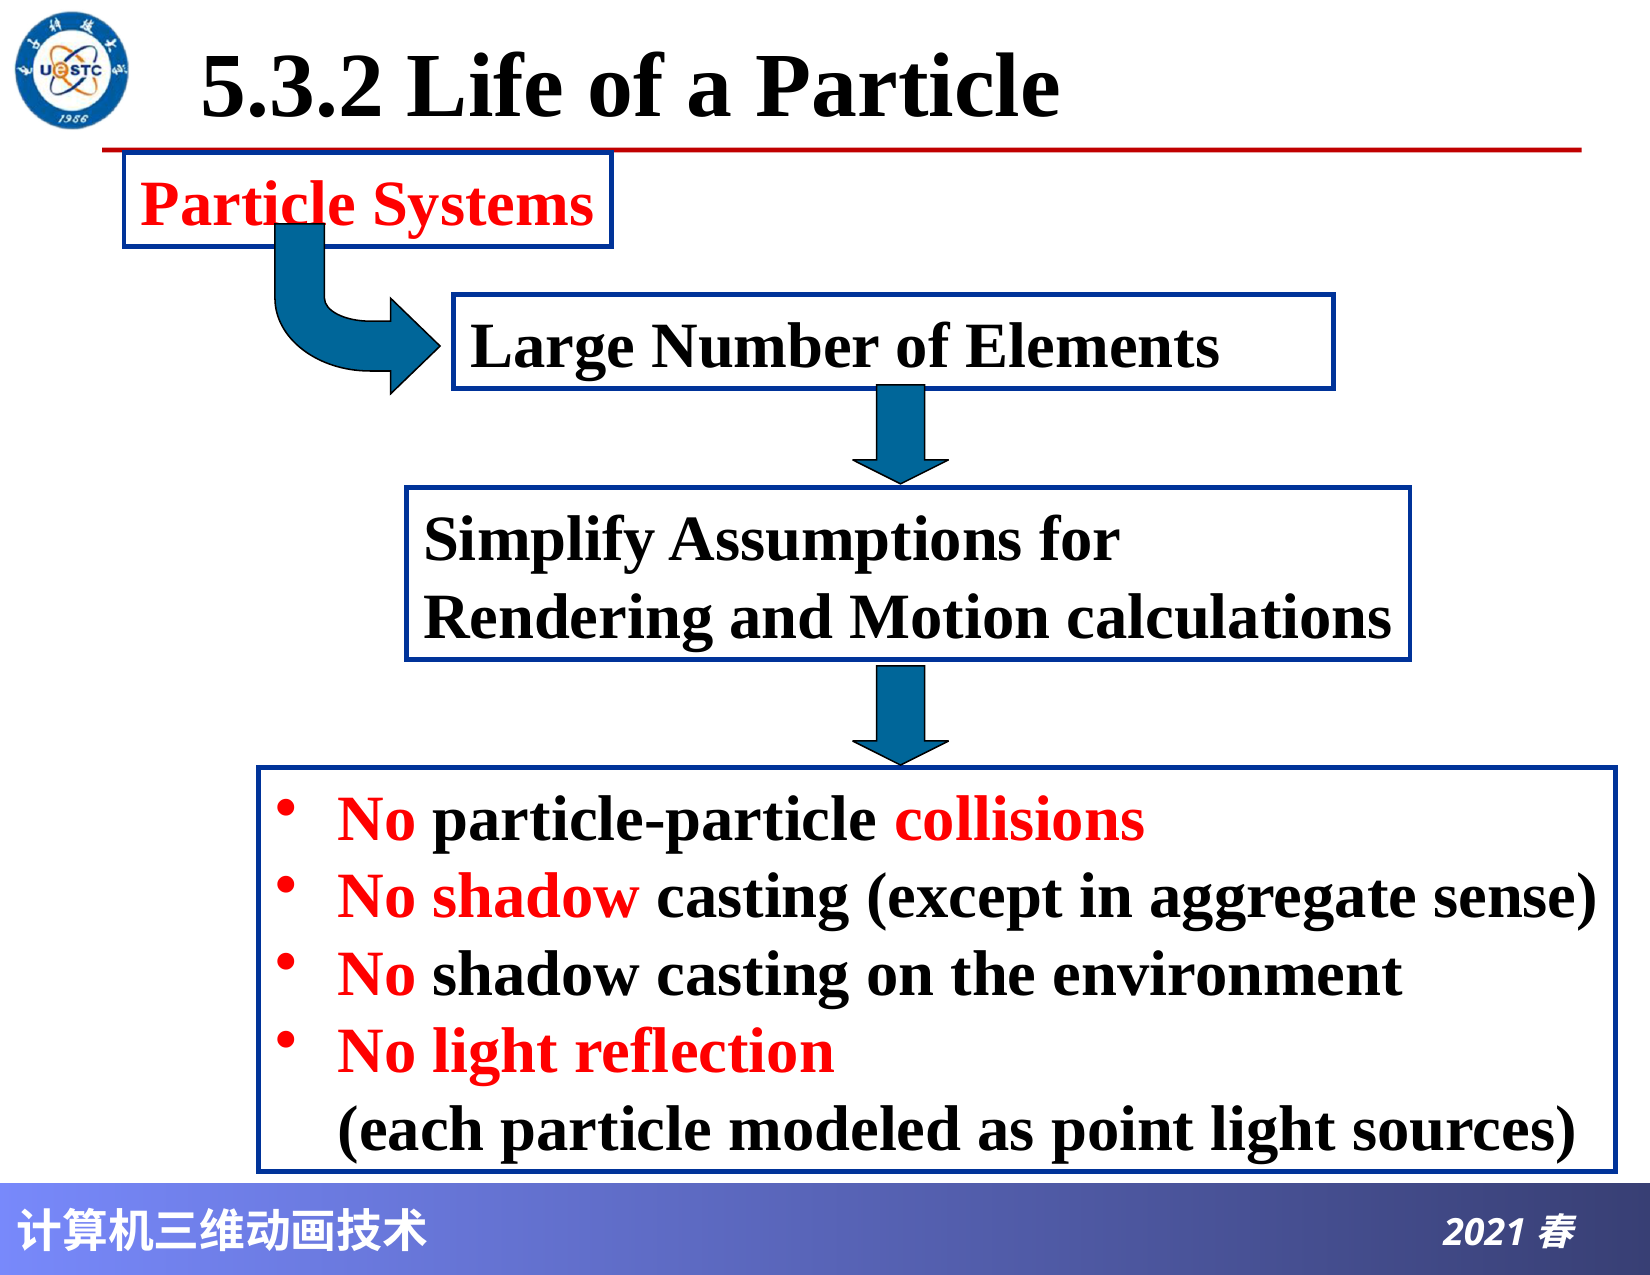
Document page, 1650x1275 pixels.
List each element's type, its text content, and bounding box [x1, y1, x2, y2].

text_box Large Number of Elements [453, 294, 1334, 389]
picture [0, 0, 136, 140]
text_box 5.3.2 Life of a Particle [183, 16, 1080, 144]
text_box [852, 665, 949, 766]
text_box Simplify Assumptions for Rendering and Motion calculations [406, 487, 1411, 660]
text_box [852, 384, 949, 484]
text_box Particle Systems [124, 152, 612, 247]
text_box No particle-particle collisions No shadow casting (except in aggregate sense) No shadow casting on the environment No light reflection (each particle modeled as point light sources) [258, 767, 1616, 1172]
text_box [274, 223, 441, 394]
